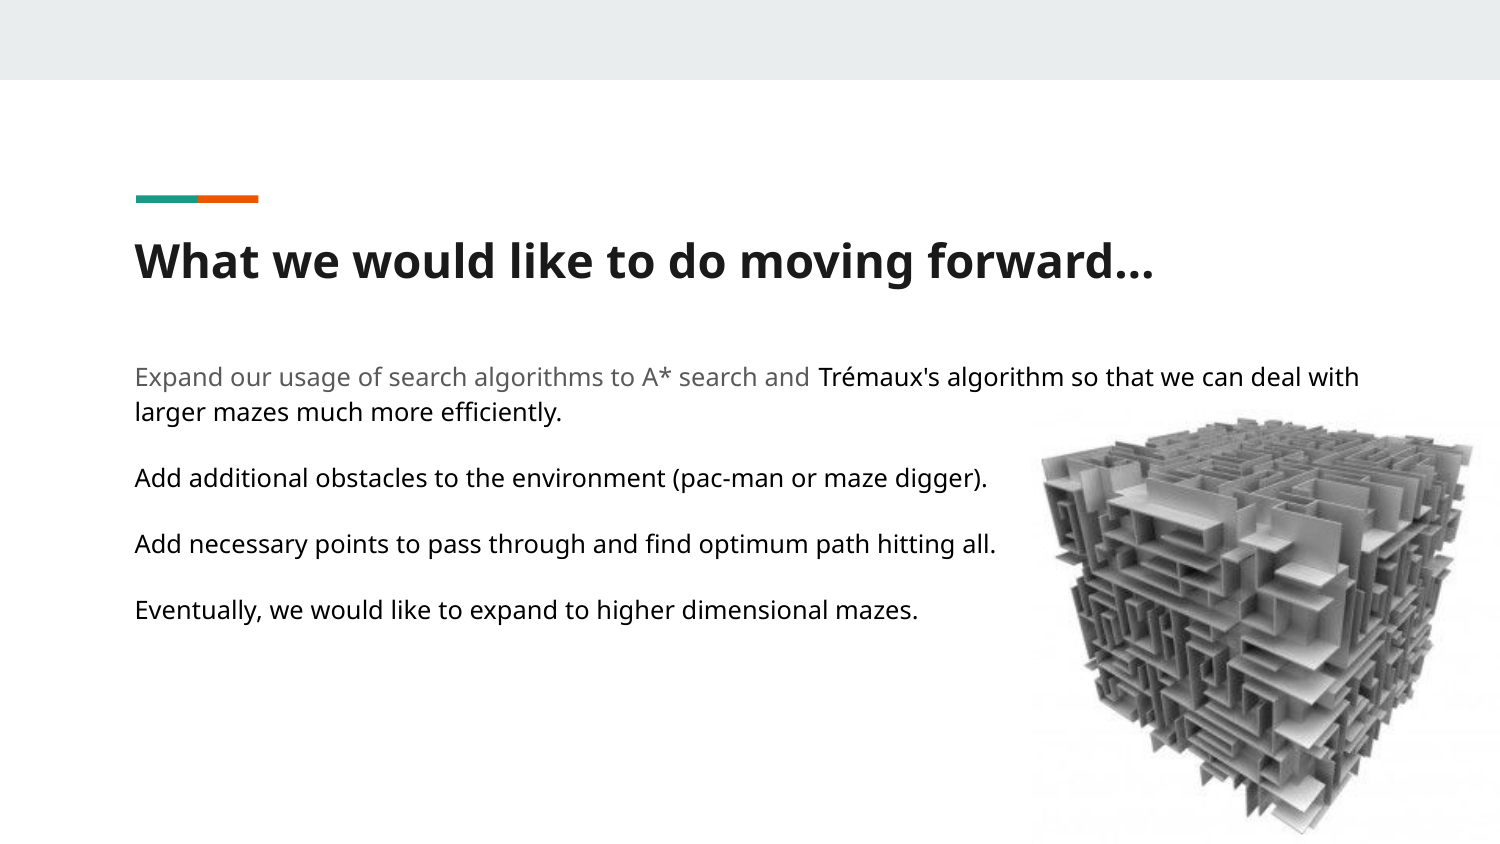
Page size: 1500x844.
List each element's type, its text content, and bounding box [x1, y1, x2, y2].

picture [1030, 409, 1500, 844]
list Expand our usage of search algorithms to A* search and Trémaux's algorithm so that we can deal with larger mazes much more efficiently. Add additional obstacles to the environment (pac-man or maze digger). Add necessary points to pass through and find optimum path hitting all. Eventually, we would like to expand to higher dimensional mazes. [119, 340, 1382, 713]
title What we would like to do moving forward… [119, 215, 1382, 305]
